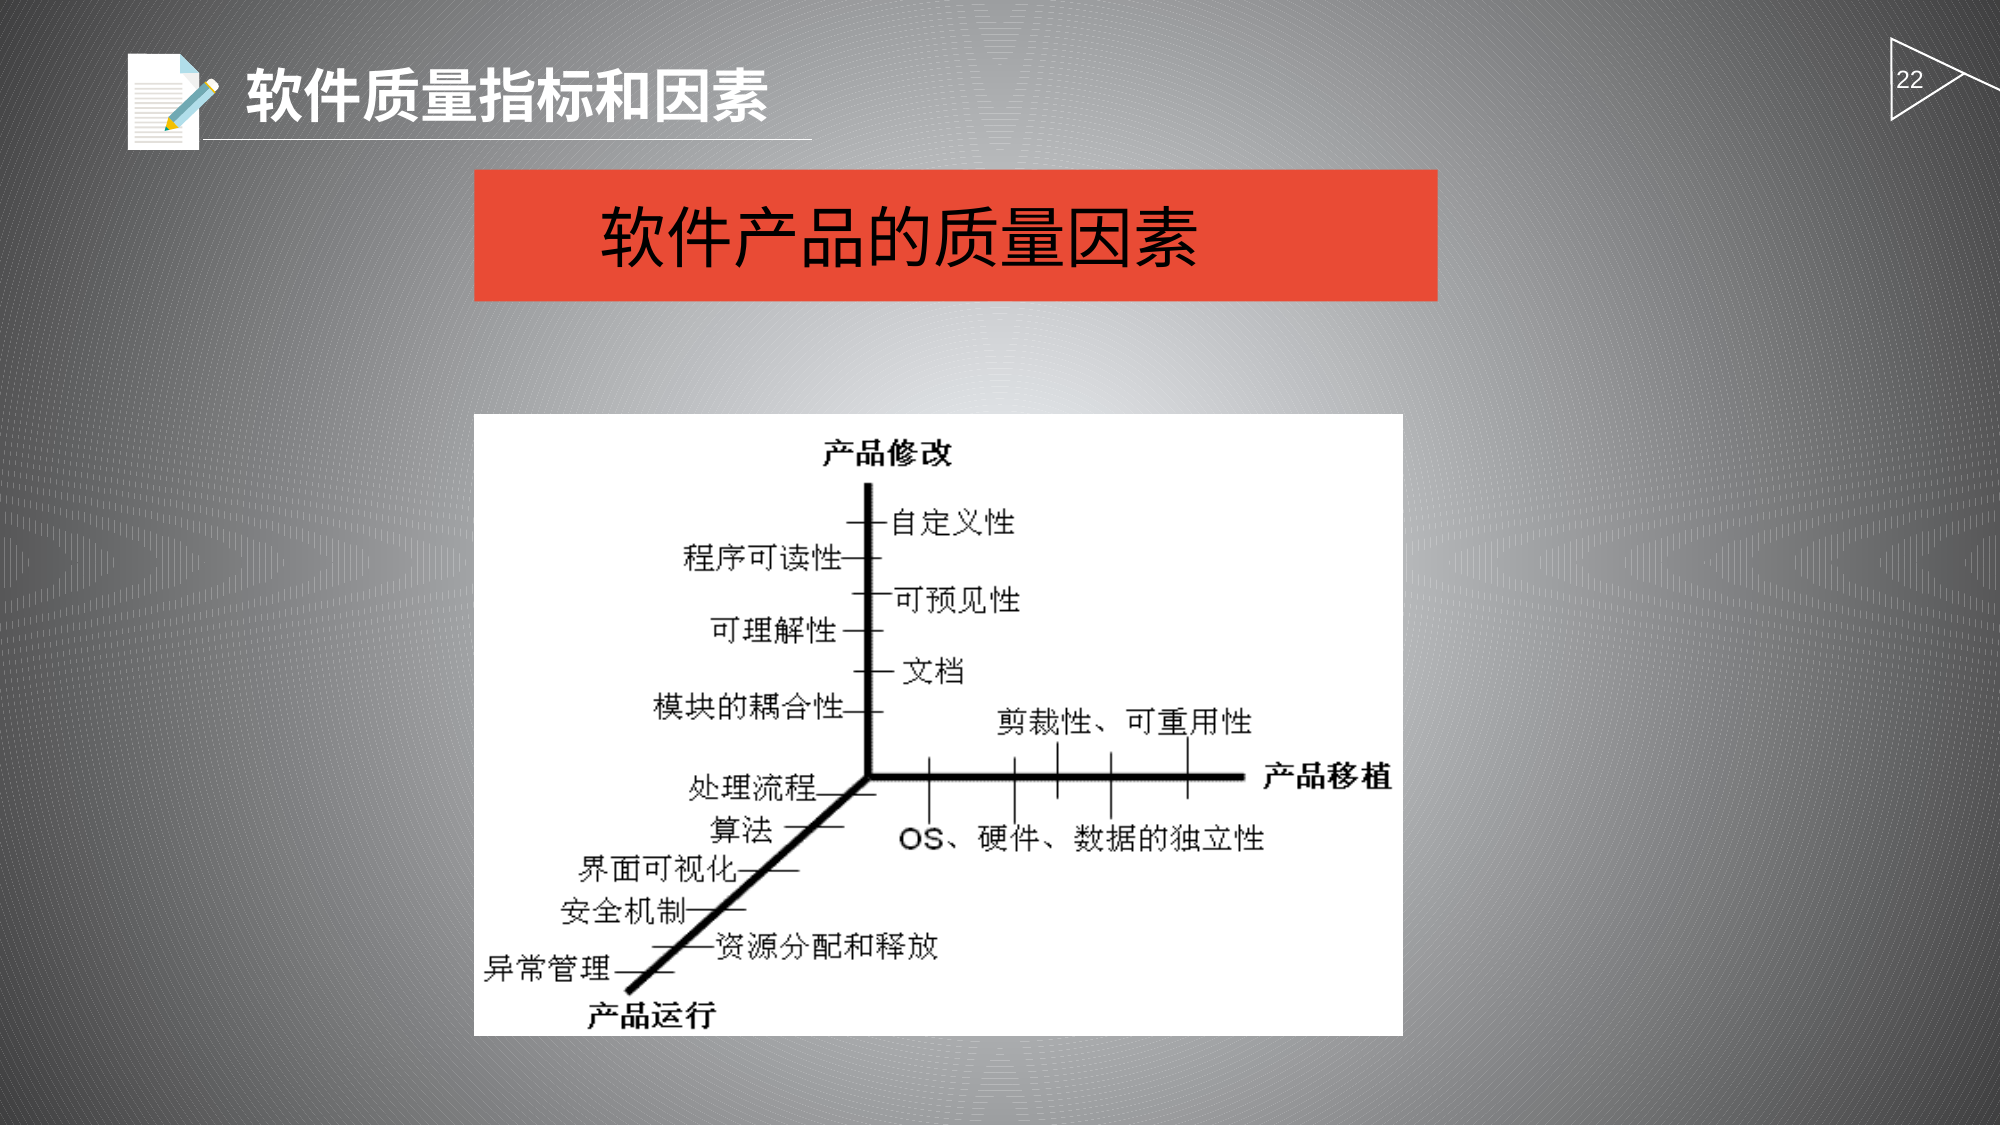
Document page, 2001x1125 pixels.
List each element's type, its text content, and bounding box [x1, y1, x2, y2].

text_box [127, 53, 220, 150]
picture [474, 414, 1403, 1036]
text_box [473, 169, 1439, 302]
text_box 软件产品的质量因素 [418, 188, 1382, 283]
text_box 软件质量指标和因素 [157, 51, 858, 137]
slide_number 22 [1877, 49, 1943, 109]
